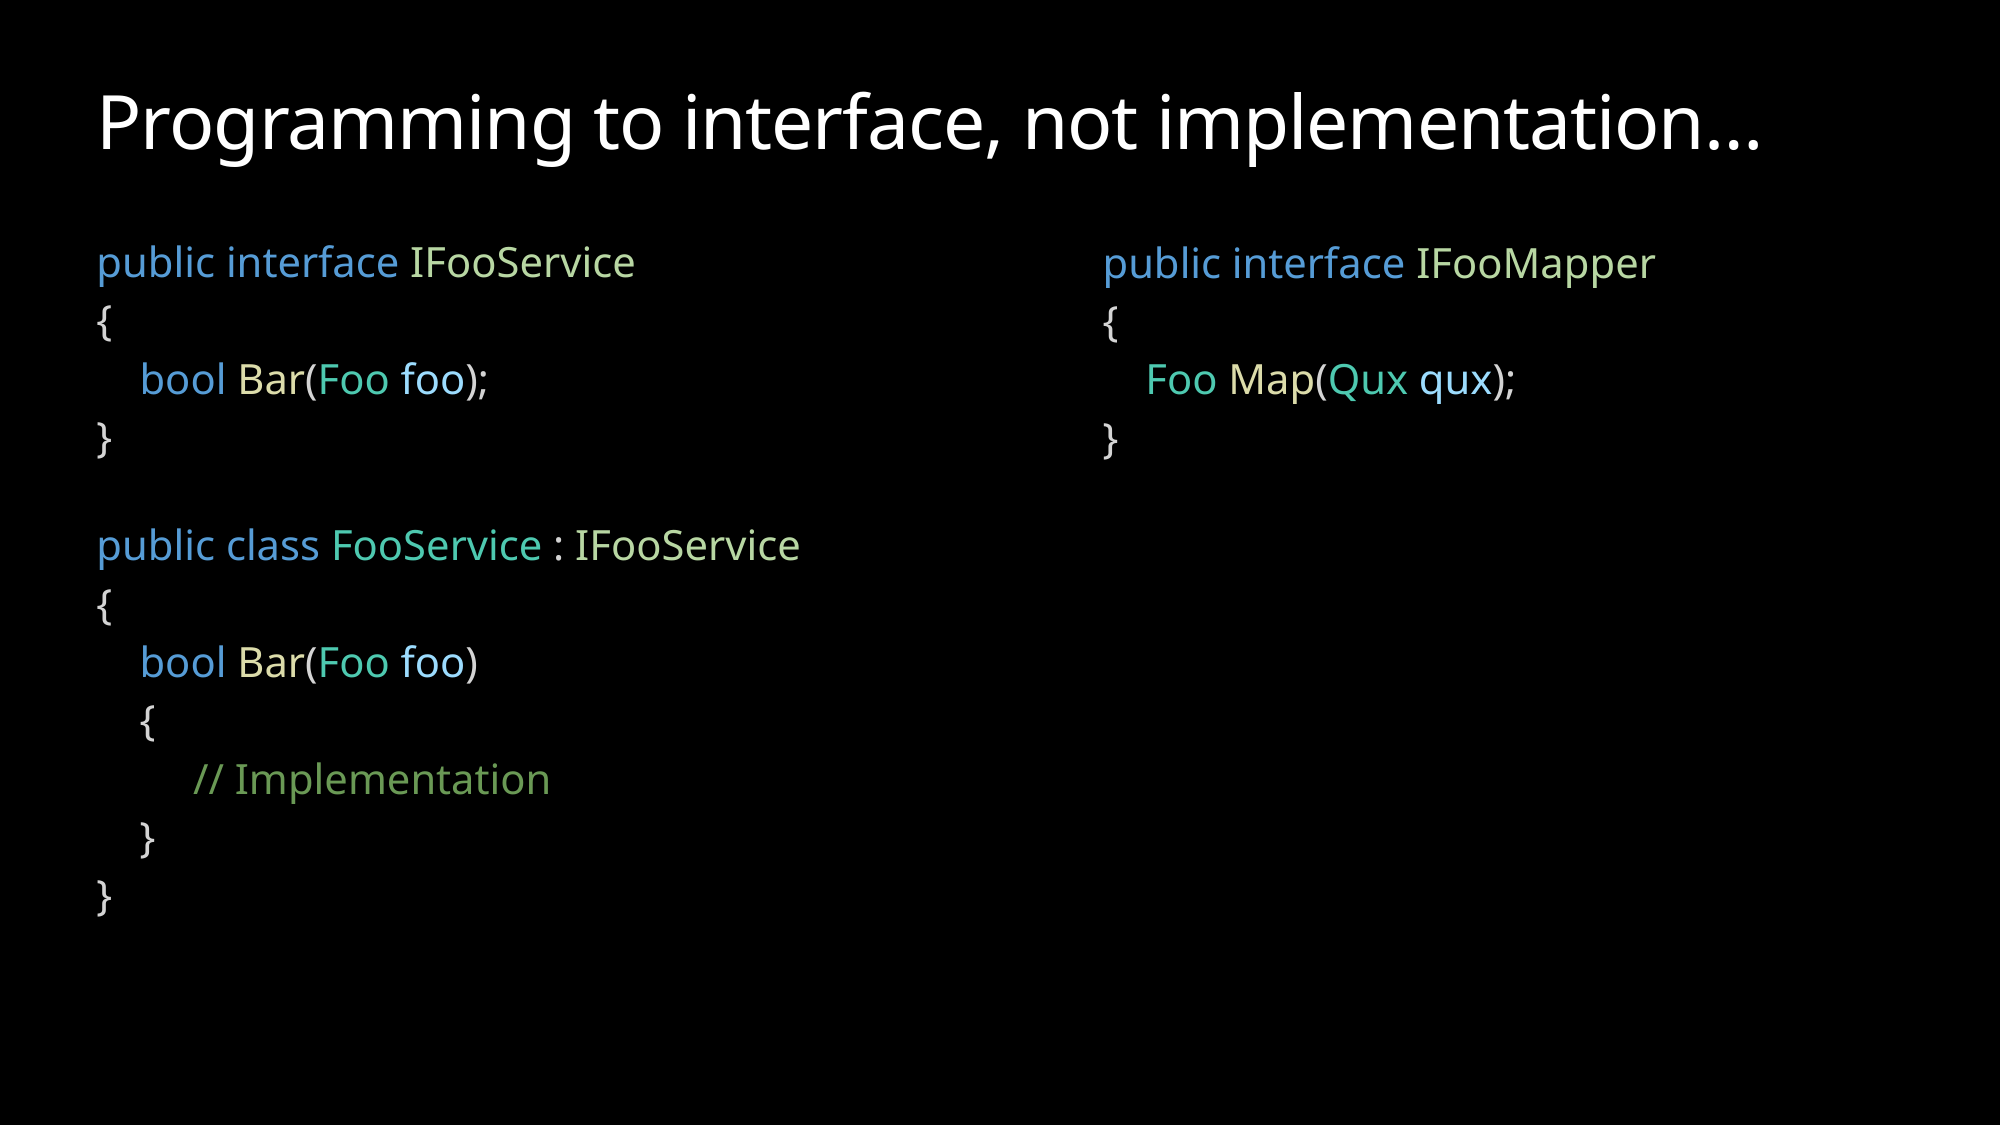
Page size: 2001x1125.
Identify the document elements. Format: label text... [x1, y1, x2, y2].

list public interface IFooService { bool Bar(Foo foo); } public class FooService : IFooService { bool Bar(Foo foo) { // Implementation } } [96, 235, 1904, 943]
title Programming to interface, not implementation… [96, 75, 1904, 166]
text_box public interface IFooMapper { Foo Map(Qux qux); } [1102, 236, 1904, 462]
